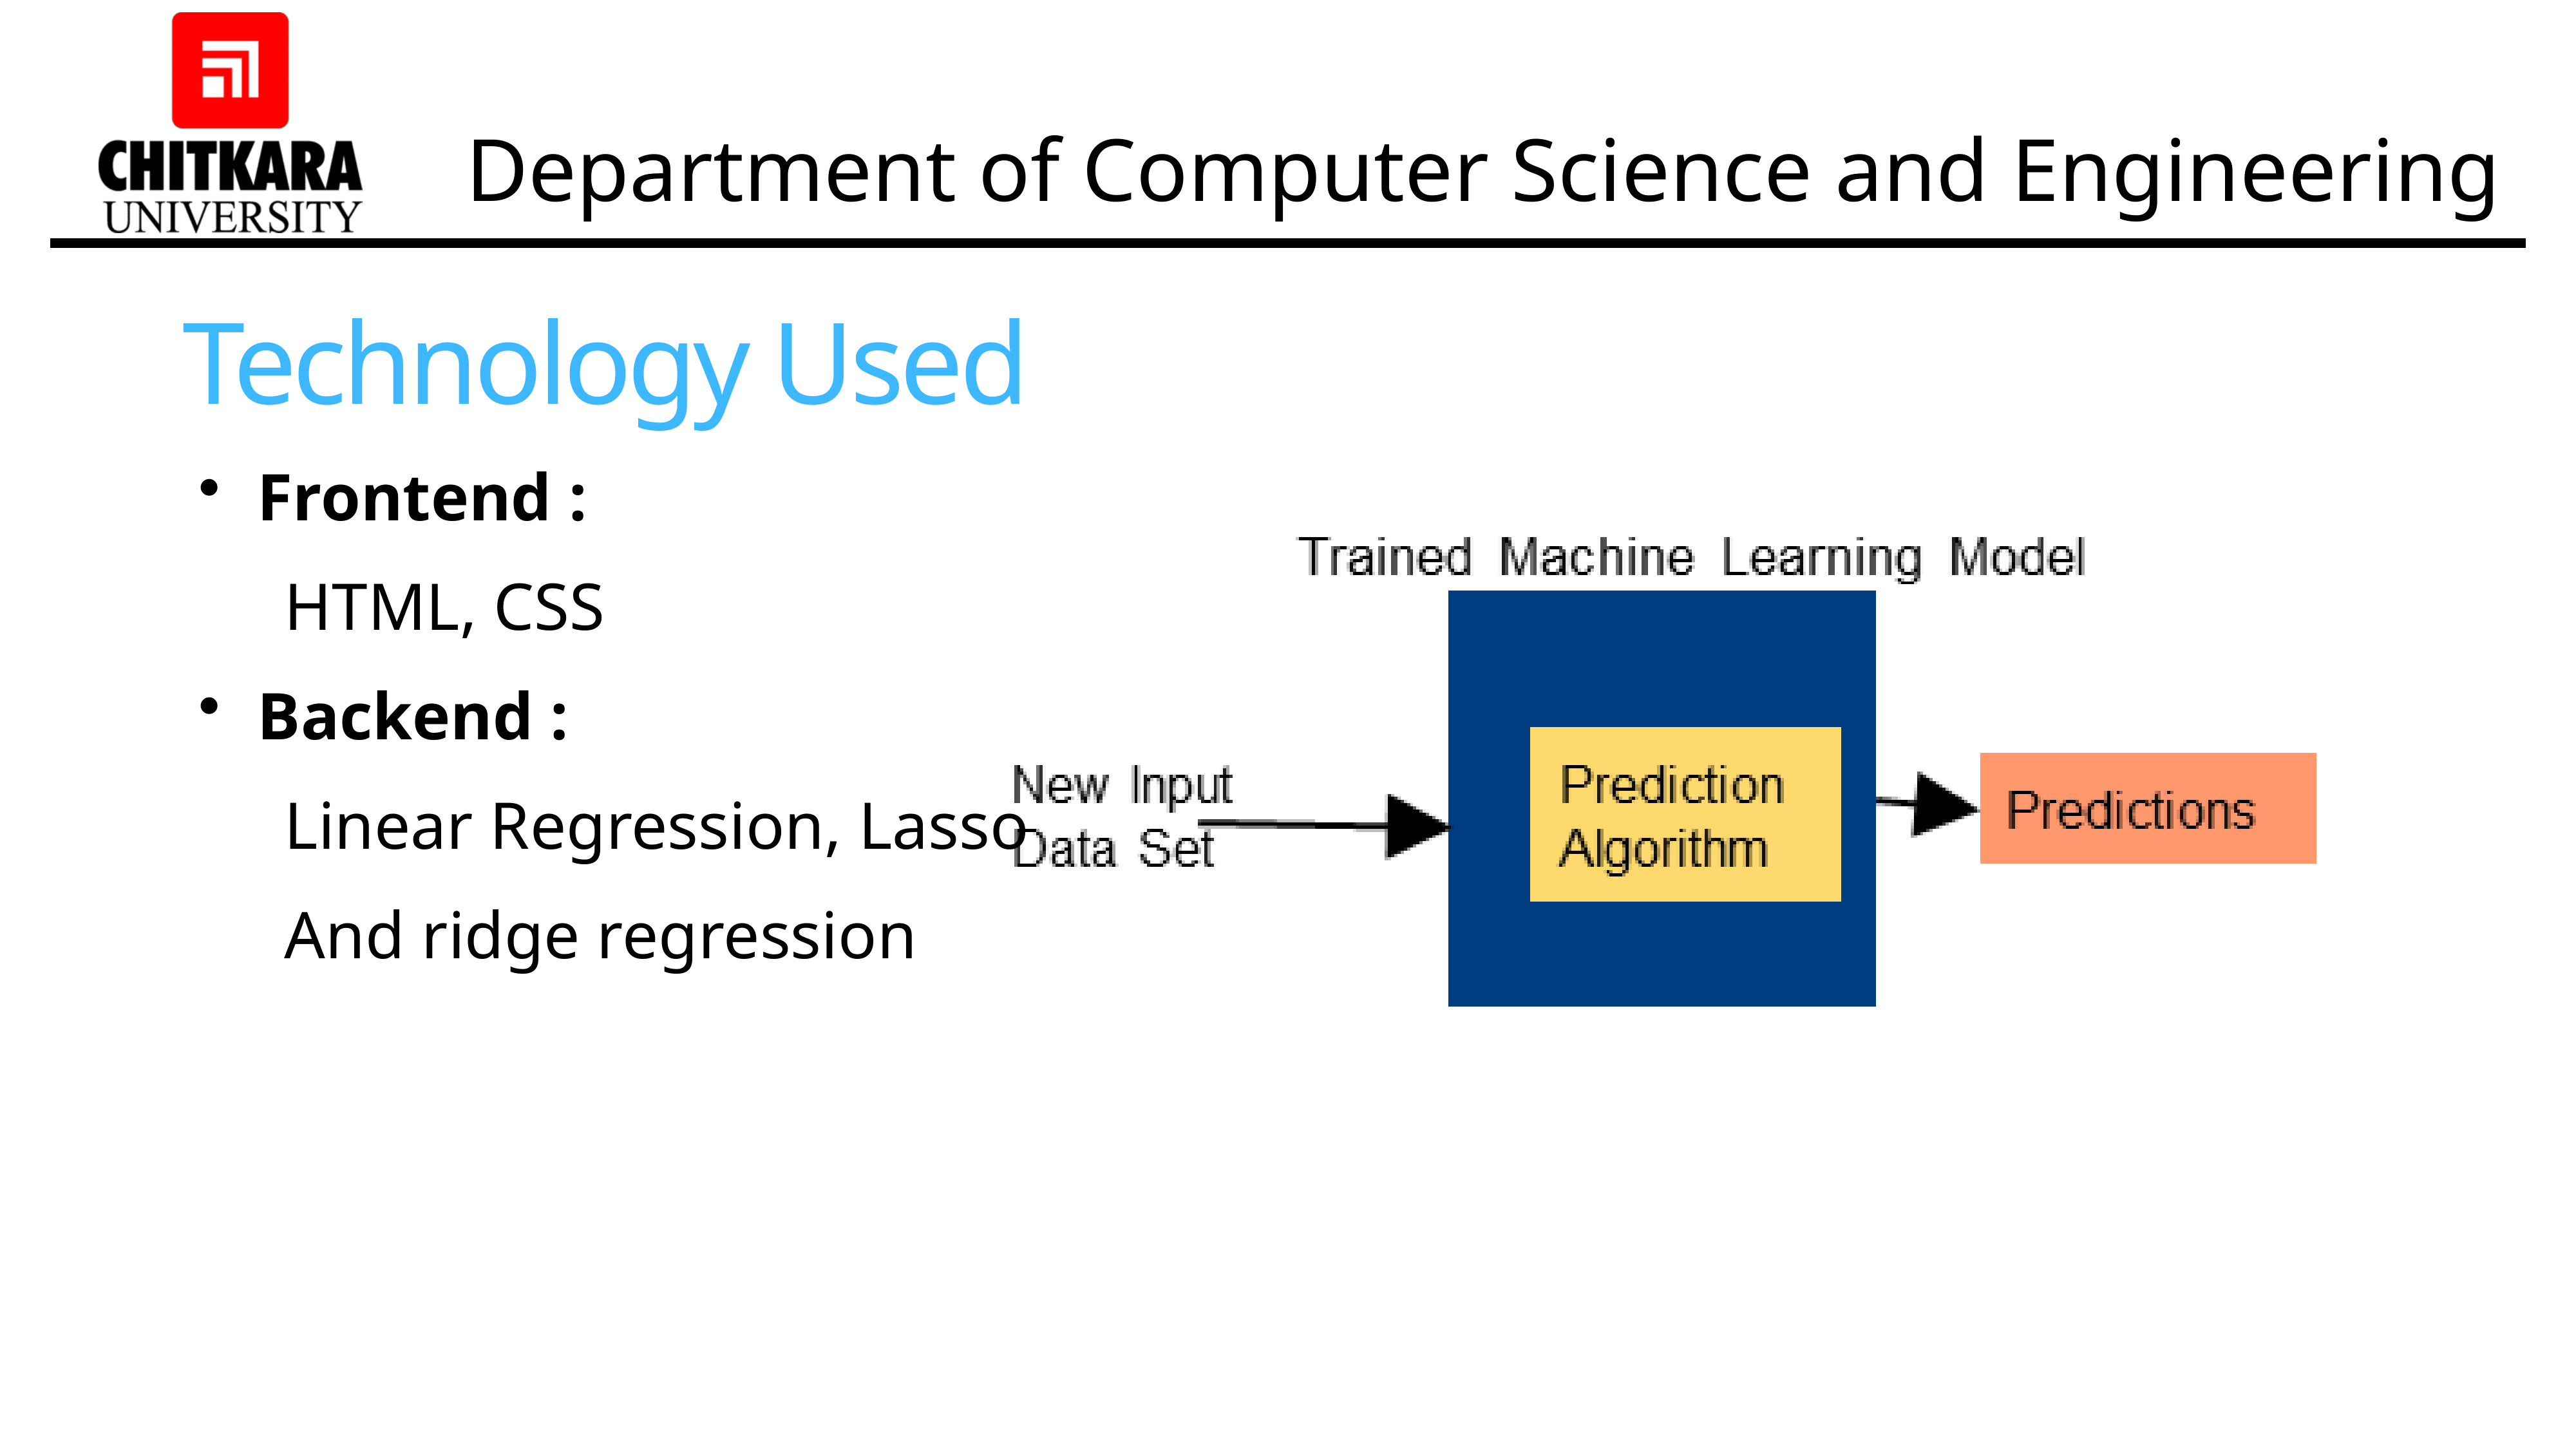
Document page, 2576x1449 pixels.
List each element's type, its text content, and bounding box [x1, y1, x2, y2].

picture [979, 499, 2316, 1007]
picture [98, 12, 363, 233]
title Technology Used [95, 267, 1116, 431]
text_box Department of Computer Science and Engineering [329, 110, 2576, 250]
list Frontend : HTML, CSS Backend : Linear Regression, Lasso And ridge regression [133, 450, 1155, 1342]
